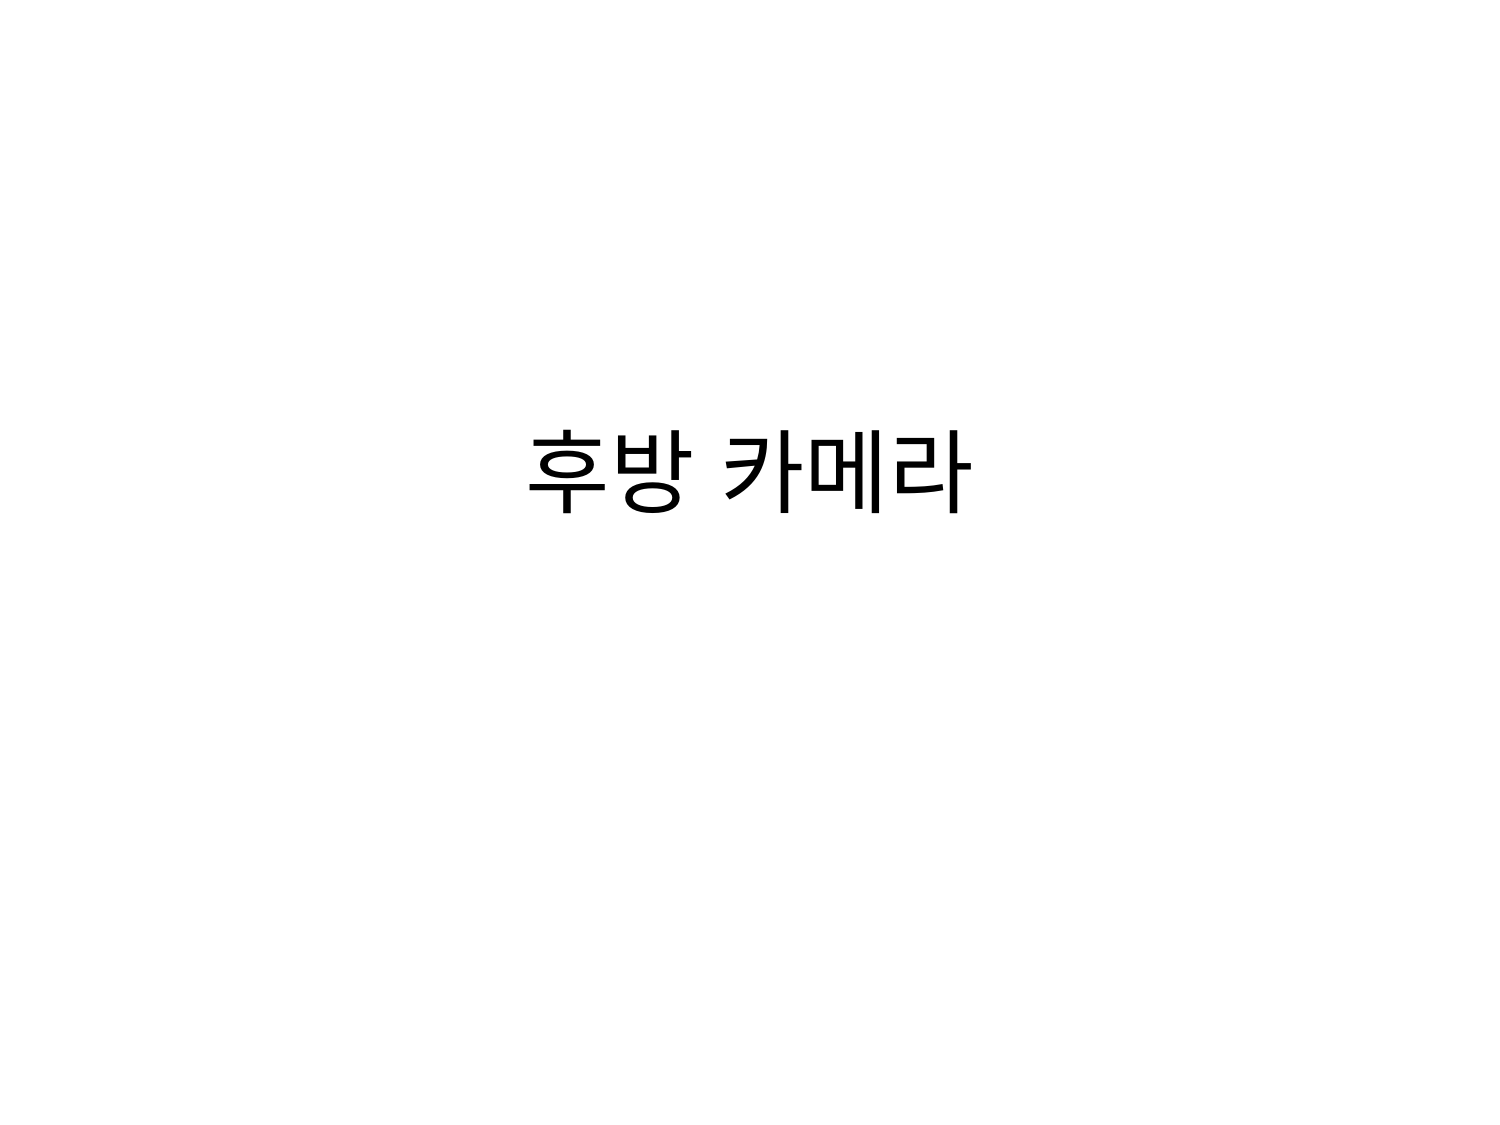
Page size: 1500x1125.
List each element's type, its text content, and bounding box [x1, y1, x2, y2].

title 후방 카메라 [112, 349, 1388, 591]
